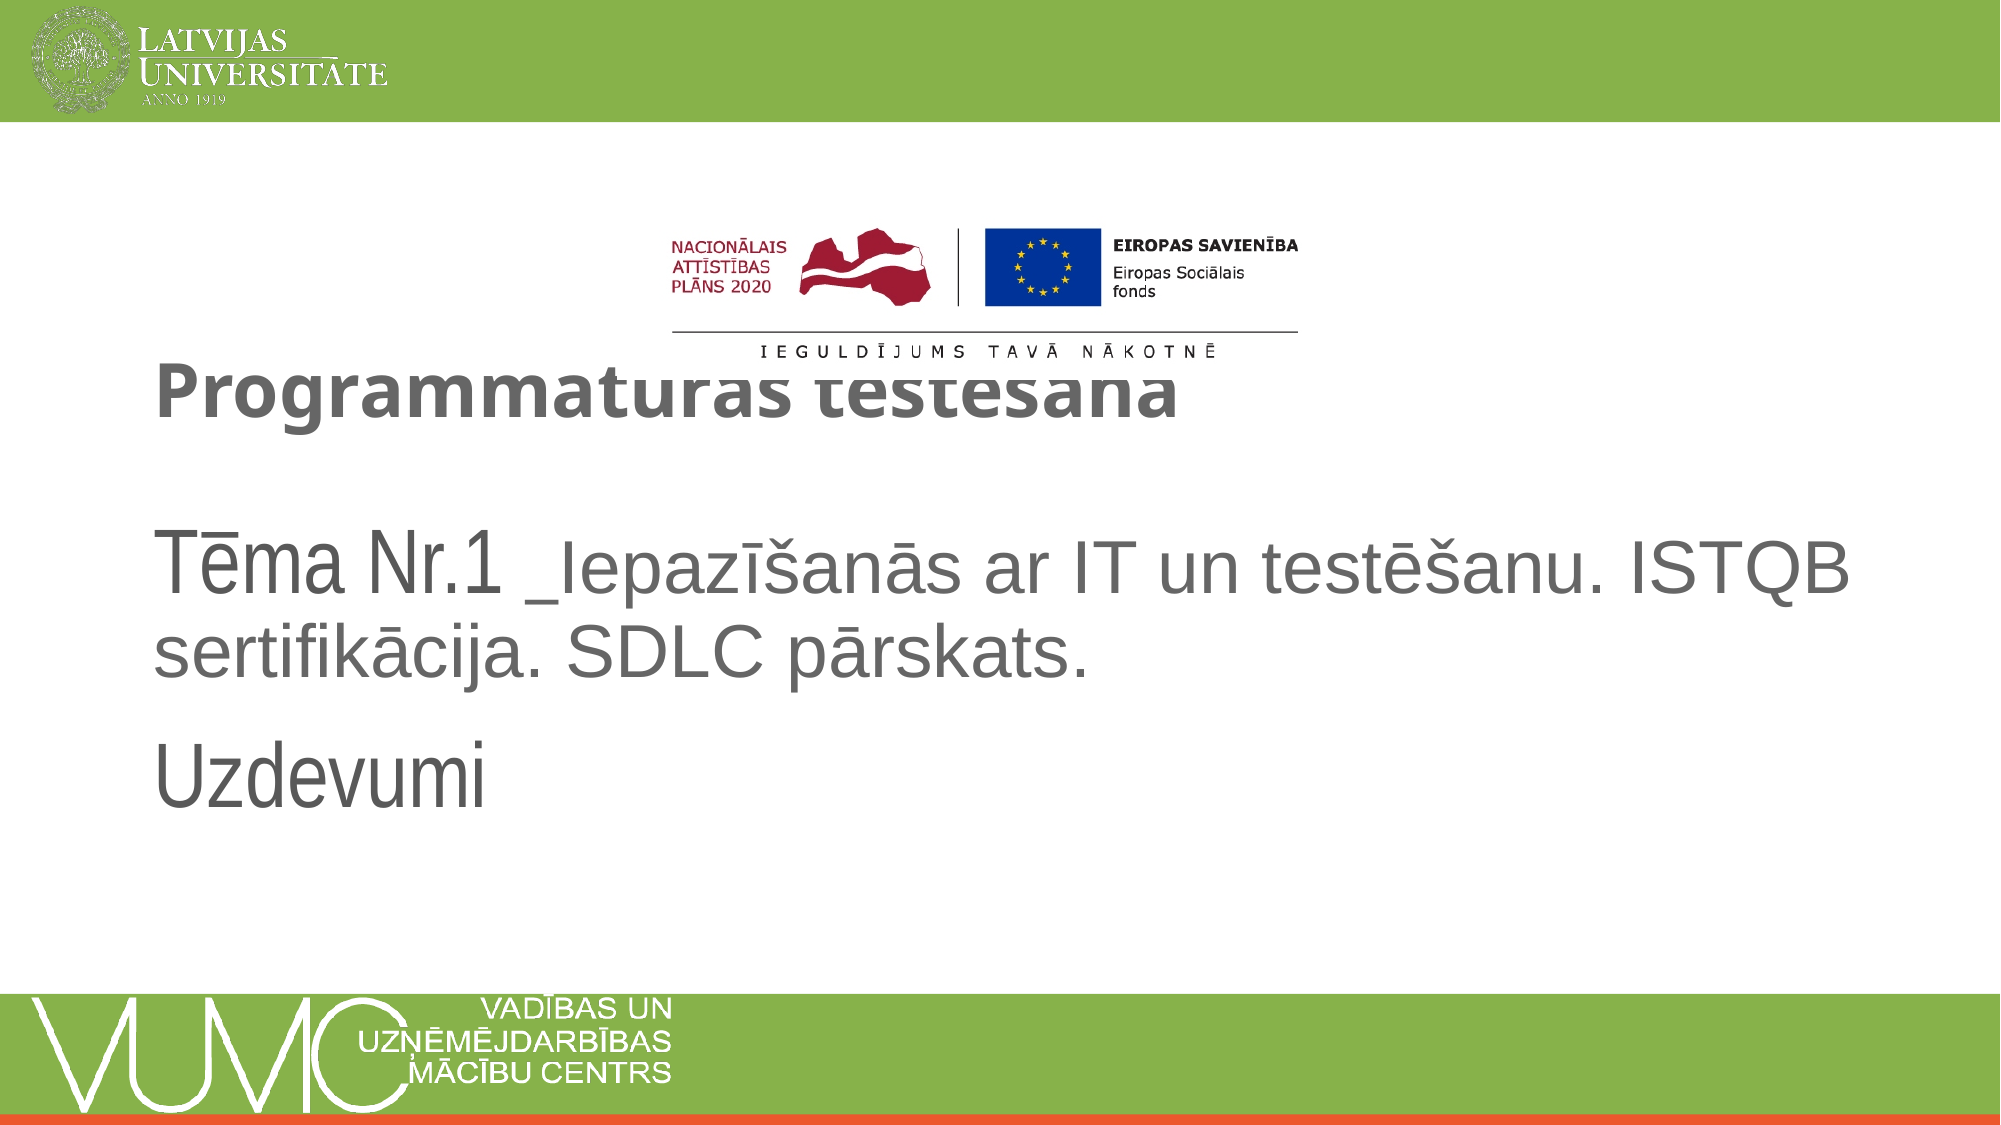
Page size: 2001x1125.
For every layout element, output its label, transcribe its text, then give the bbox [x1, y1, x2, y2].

picture [617, 202, 1352, 381]
picture [31, 993, 671, 1113]
title Programmatūras testēšana Tēma Nr.1 _Iepazīšanās ar IT un testēšanu. ISTQB sertifikācija. SDLC pārskats. Uzdevumi [138, 379, 1893, 834]
picture [31, 6, 387, 114]
